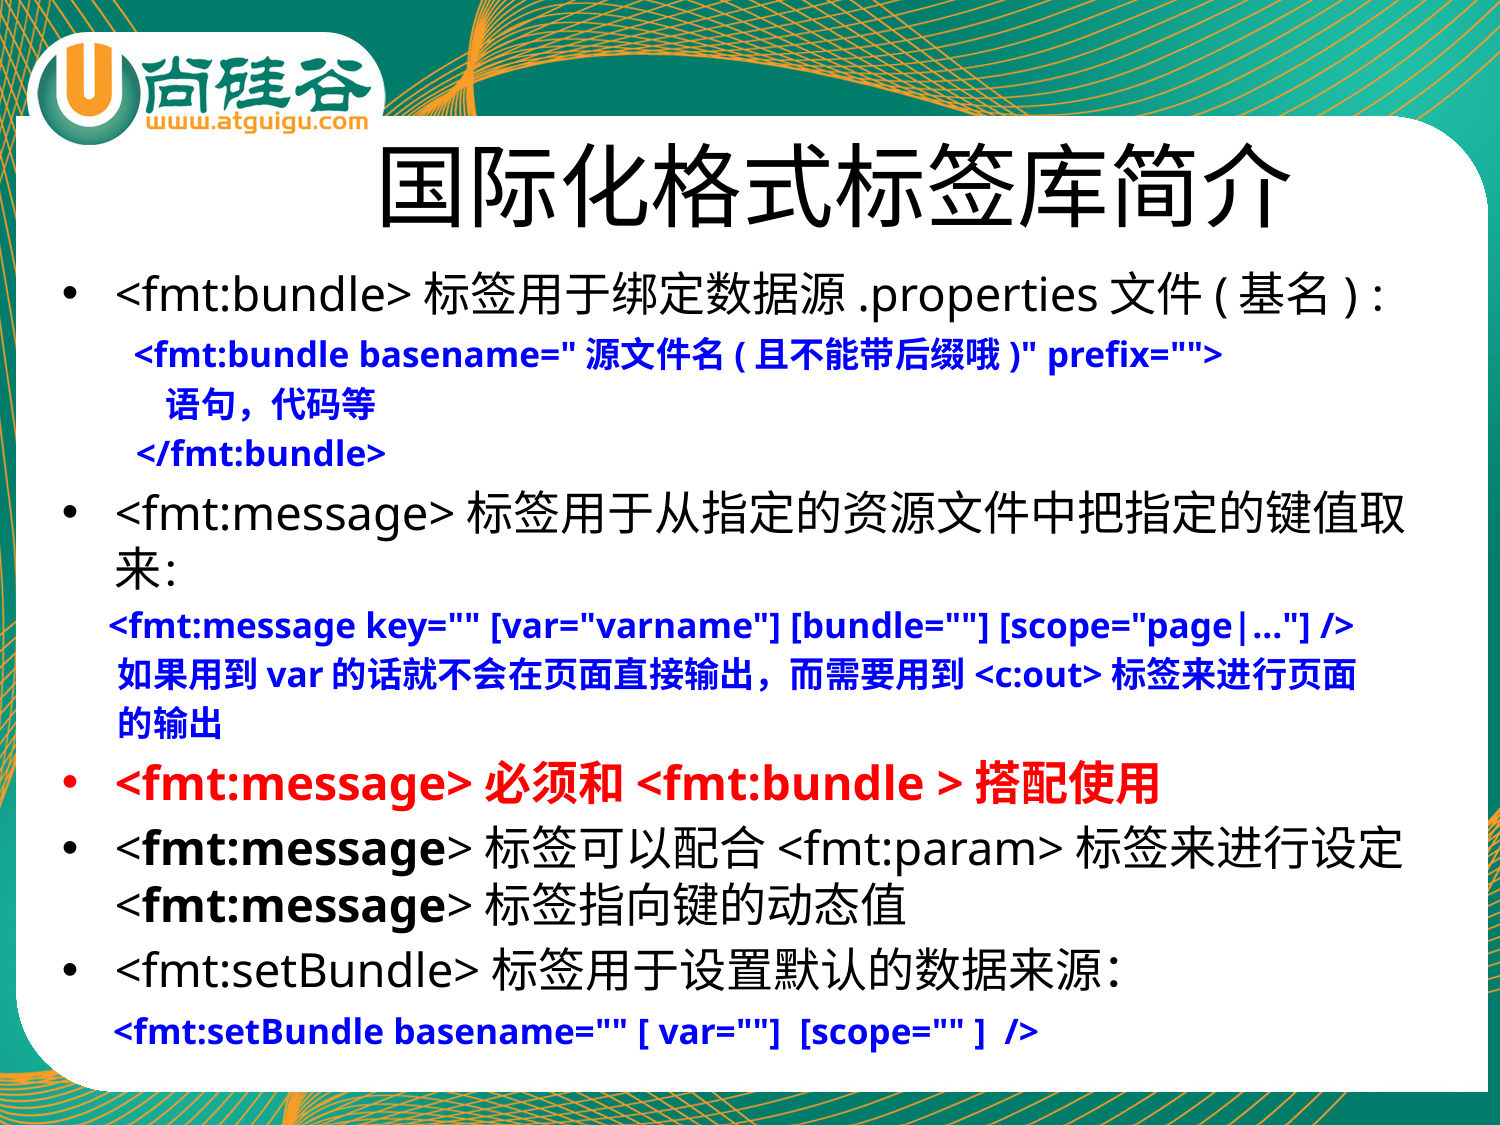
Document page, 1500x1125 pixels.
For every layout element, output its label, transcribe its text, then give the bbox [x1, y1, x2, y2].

picture [0, 0, 1500, 1125]
title 国际化格式标签库简介 [159, 113, 1500, 255]
list <fmt:bundle>标签用于绑定数据源.properties文件(基名)： <fmt:bundle basename="源文件名(且不能带后缀哦)" prefix=""> 语句，代码等 </fmt:bundle> <fmt:message>标签用于从指定的资源文件中把指定的键值取来： <fmt:message key="" [var="varname"] [bundle=""] [scope="page|..."] /> 如果用到var的话就不会在页面直接输出，而需要用到<c:out>标签来进行页面 的输出 <fmt:message>必须和<fmt:bundle >搭配使用 <fmt:message>标签可以配合<fmt:param>标签来进行设定<fmt:message>标签指向键的动态值 <fmt:setBundle>标签用于设置默认的数据来源： <fmt:setBundle basename="" [ var=""] [scope="" ] /> [46, 256, 1453, 1066]
